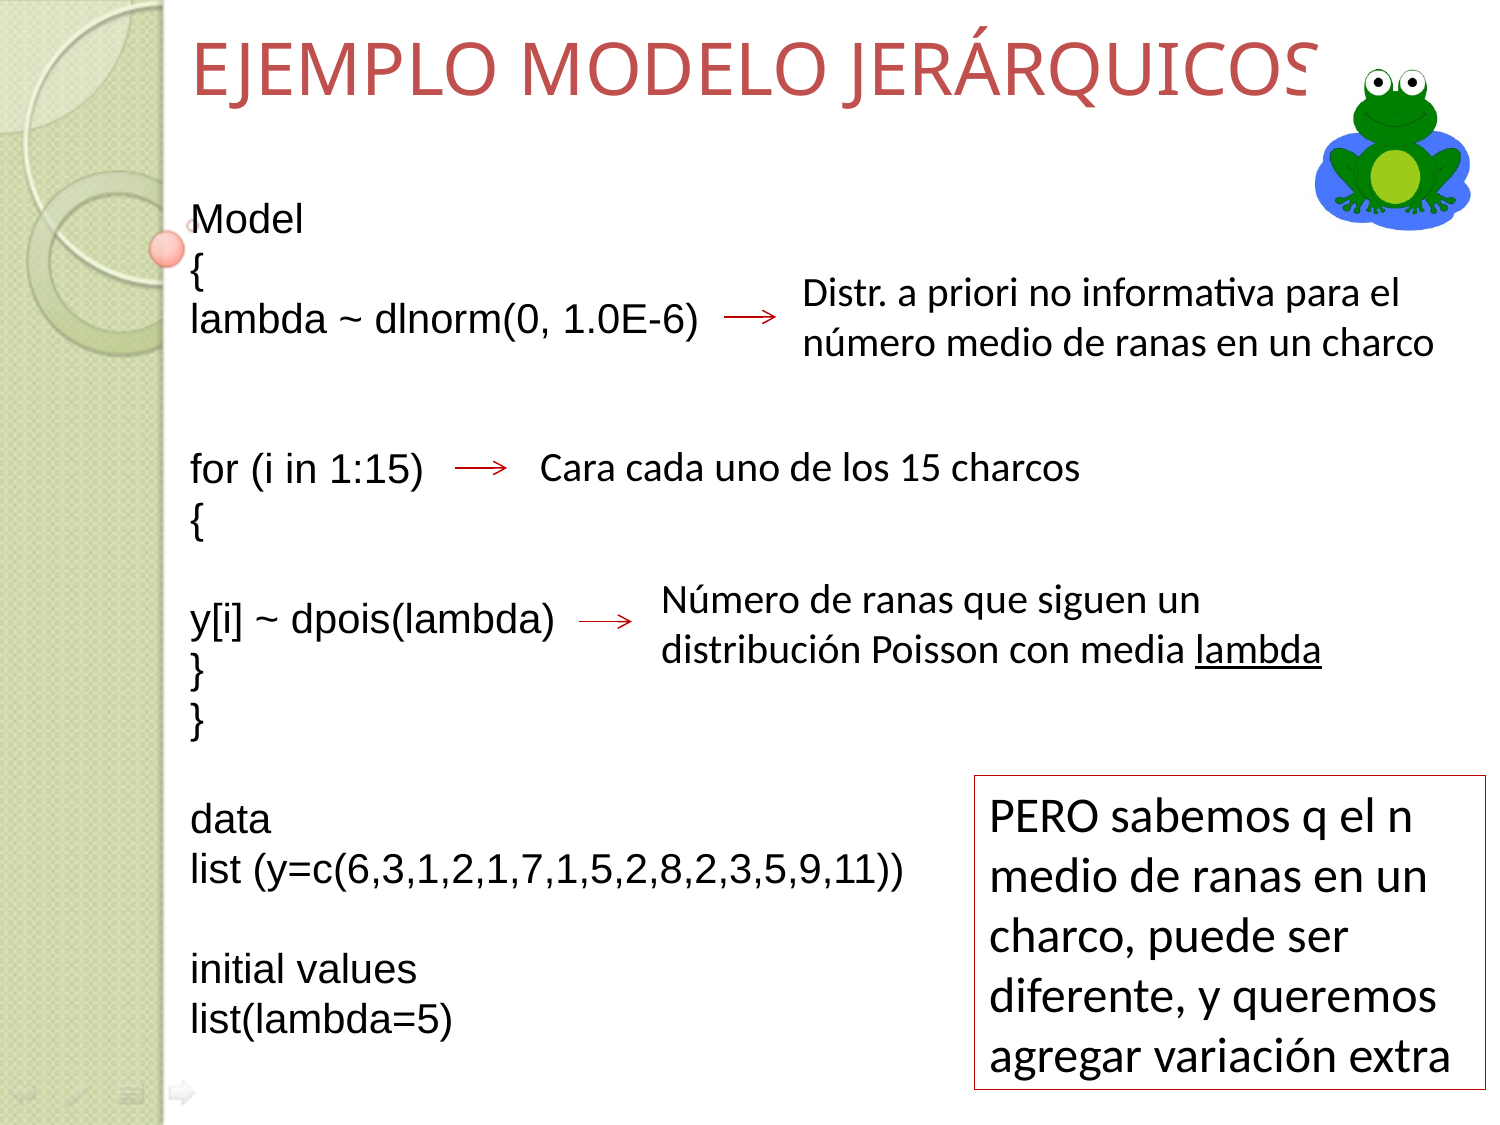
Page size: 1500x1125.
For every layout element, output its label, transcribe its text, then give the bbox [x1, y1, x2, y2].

text_box Distr. a priori no informativa para el número medio de ranas en un charco [787, 257, 1470, 373]
text_box EJEMPLO MODELO JERÁRQUICOS [175, 14, 1500, 118]
picture [0, 0, 1500, 1125]
text_box Model { lambda ~ dlnorm(0, 1.0E-6) for (i in 1:15) { y[i] ~ dpois(lambda) } } data list (y=c(6,3,1,2,1,7,1,5,2,8,2,3,5,9,11)) initial values list(lambda=5) [175, 184, 1470, 1053]
text_box Cara cada uno de los 15 charcos [525, 432, 1096, 548]
text_box Número de ranas que siguen un distribución Poisson con media lambda [646, 564, 1341, 680]
text_box PERO sabemos q el n medio de ranas en un charco, puede ser diferente, y queremos agregar variación extra [974, 775, 1486, 1090]
